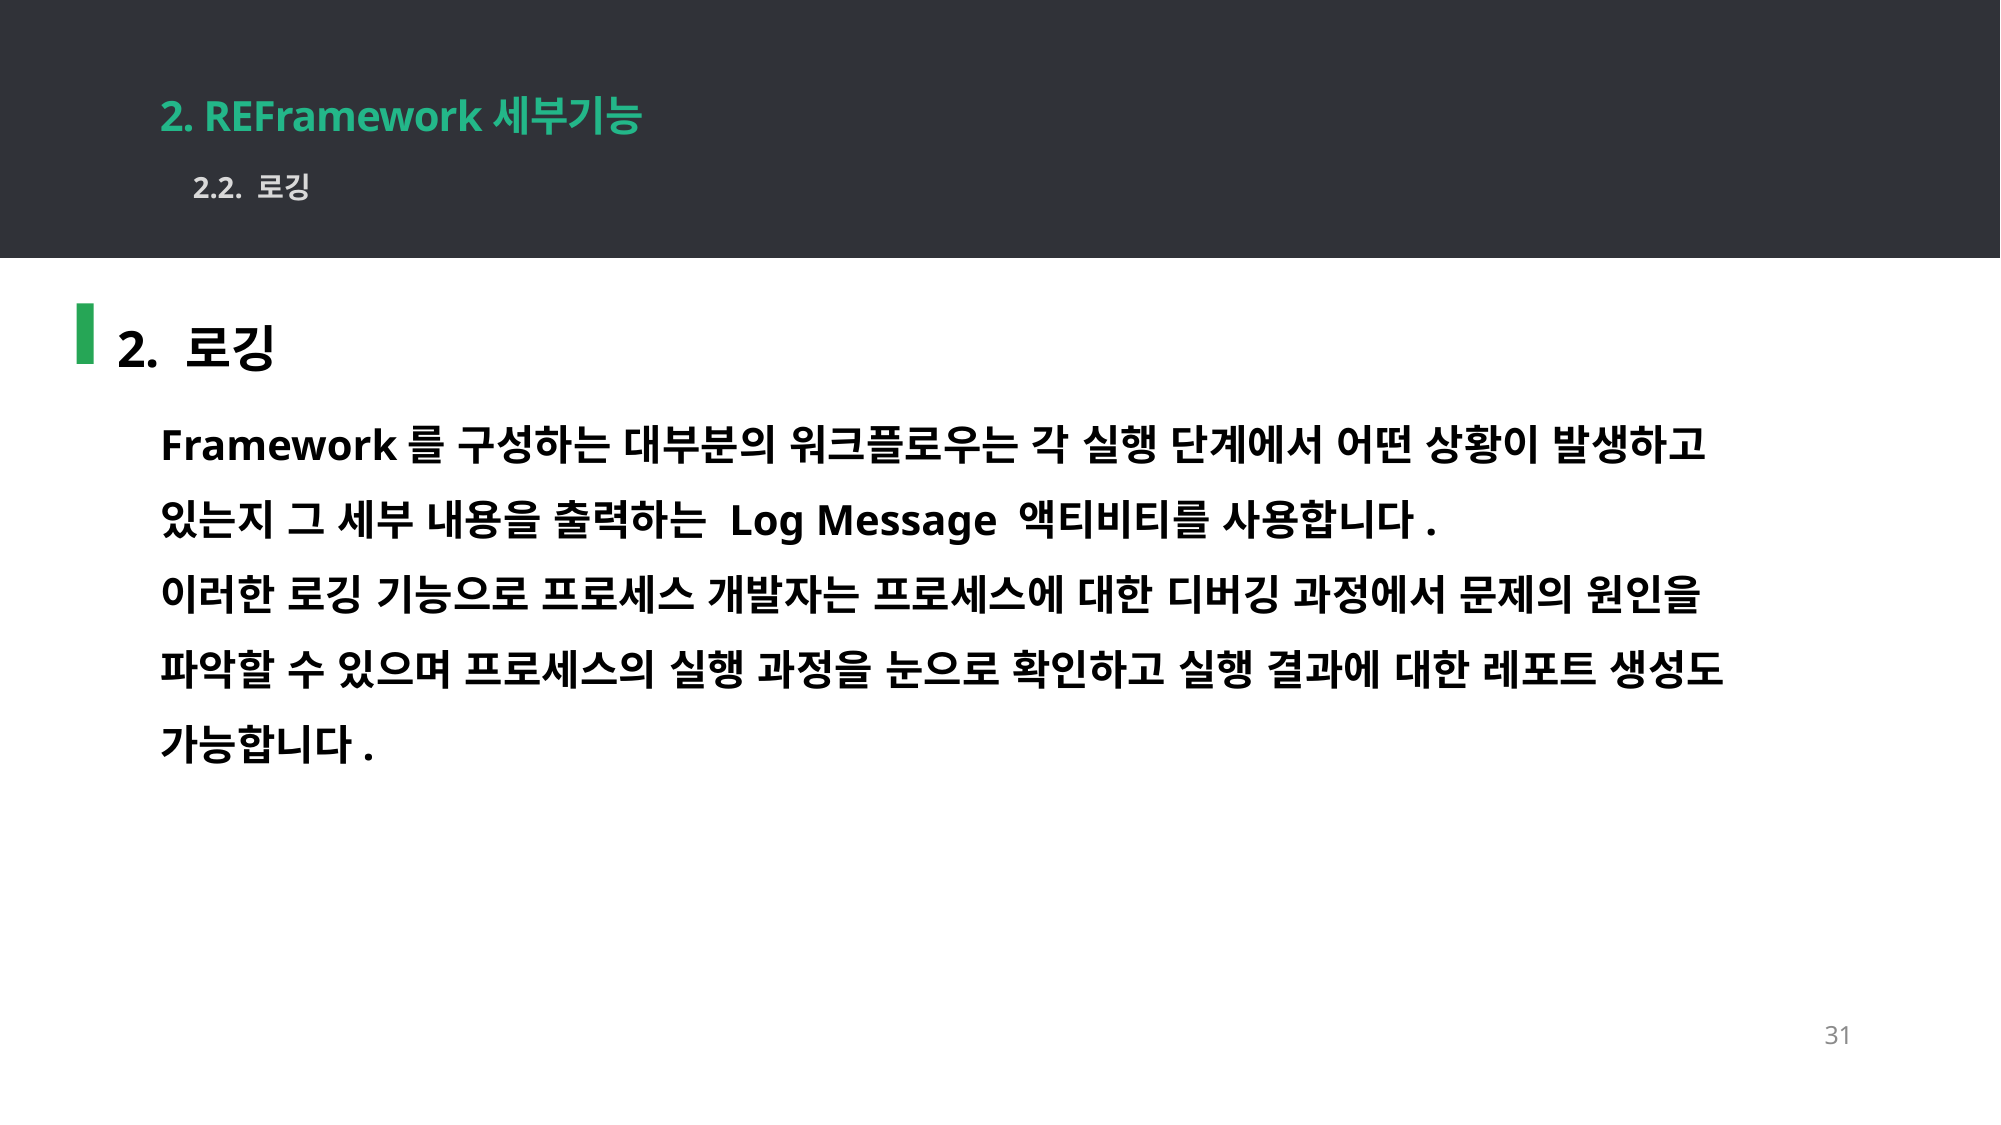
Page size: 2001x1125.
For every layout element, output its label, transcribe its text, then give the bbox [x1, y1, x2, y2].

text_box 31 [1418, 1006, 1869, 1067]
text_box 2. REFramework세부기능 [145, 82, 1050, 148]
text_box 2. 로깅 [102, 280, 582, 386]
text_box [76, 302, 95, 365]
text_box 2.2. 로깅 [176, 144, 1952, 213]
text_box Framework를 구성하는 대부분의 워크플로우는 각 실행 단계에서 어떤 상황이 발생하고 있는지 그 세부 내용을 출력하는 Log Message 액티비티를 사용합니다. 이러한 로깅 기능으로 프로세스 개발자는 프로세스에 대한 디버깅 과정에서 문제의 원인을 파악할 수 있으며 프로세스의 실행 과정을 눈으로 확인하고 실행 결과에 대한 레포트 생성도 가능합니다. [145, 386, 1780, 777]
text_box [0, 0, 2000, 259]
